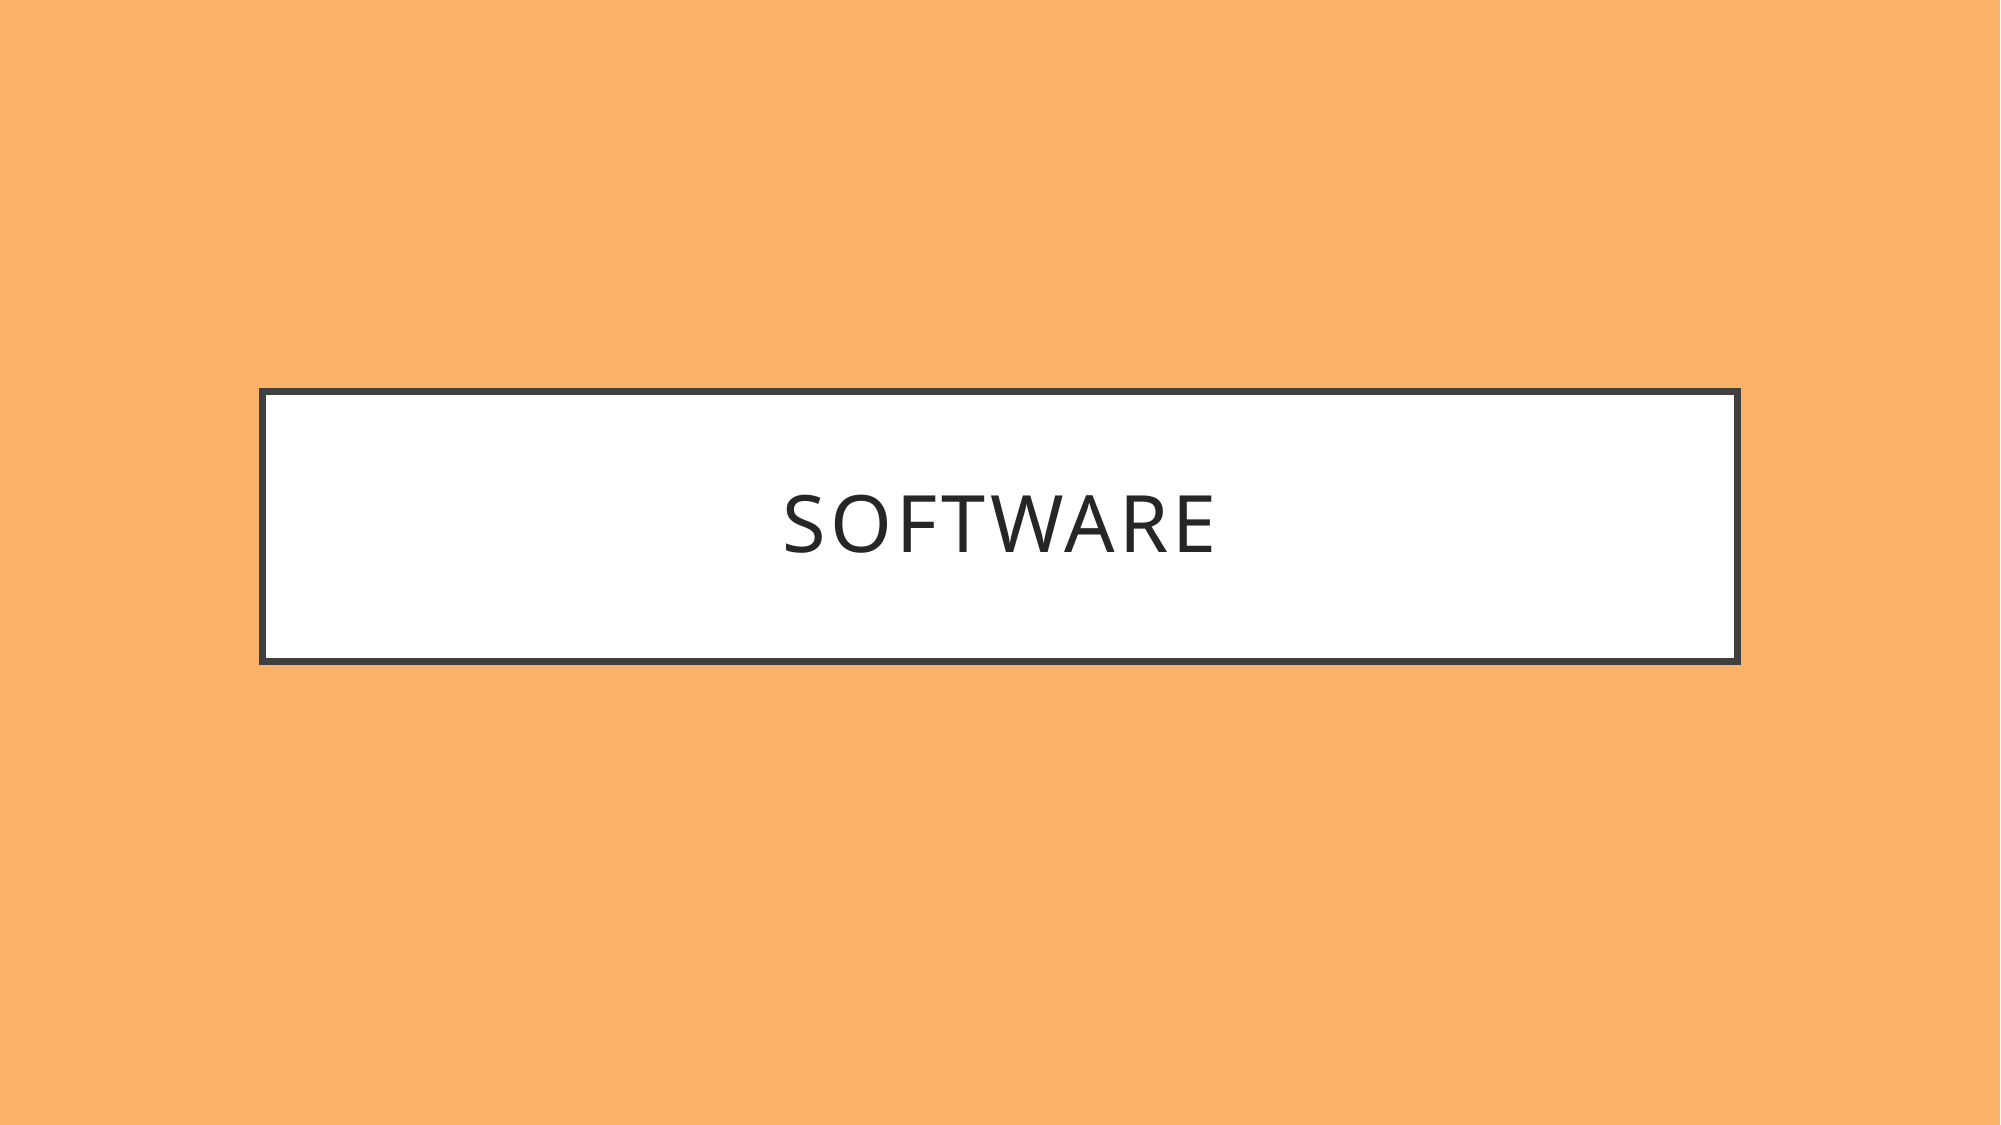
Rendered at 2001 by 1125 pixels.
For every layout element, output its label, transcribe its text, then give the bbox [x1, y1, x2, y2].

title Software [259, 388, 1741, 665]
